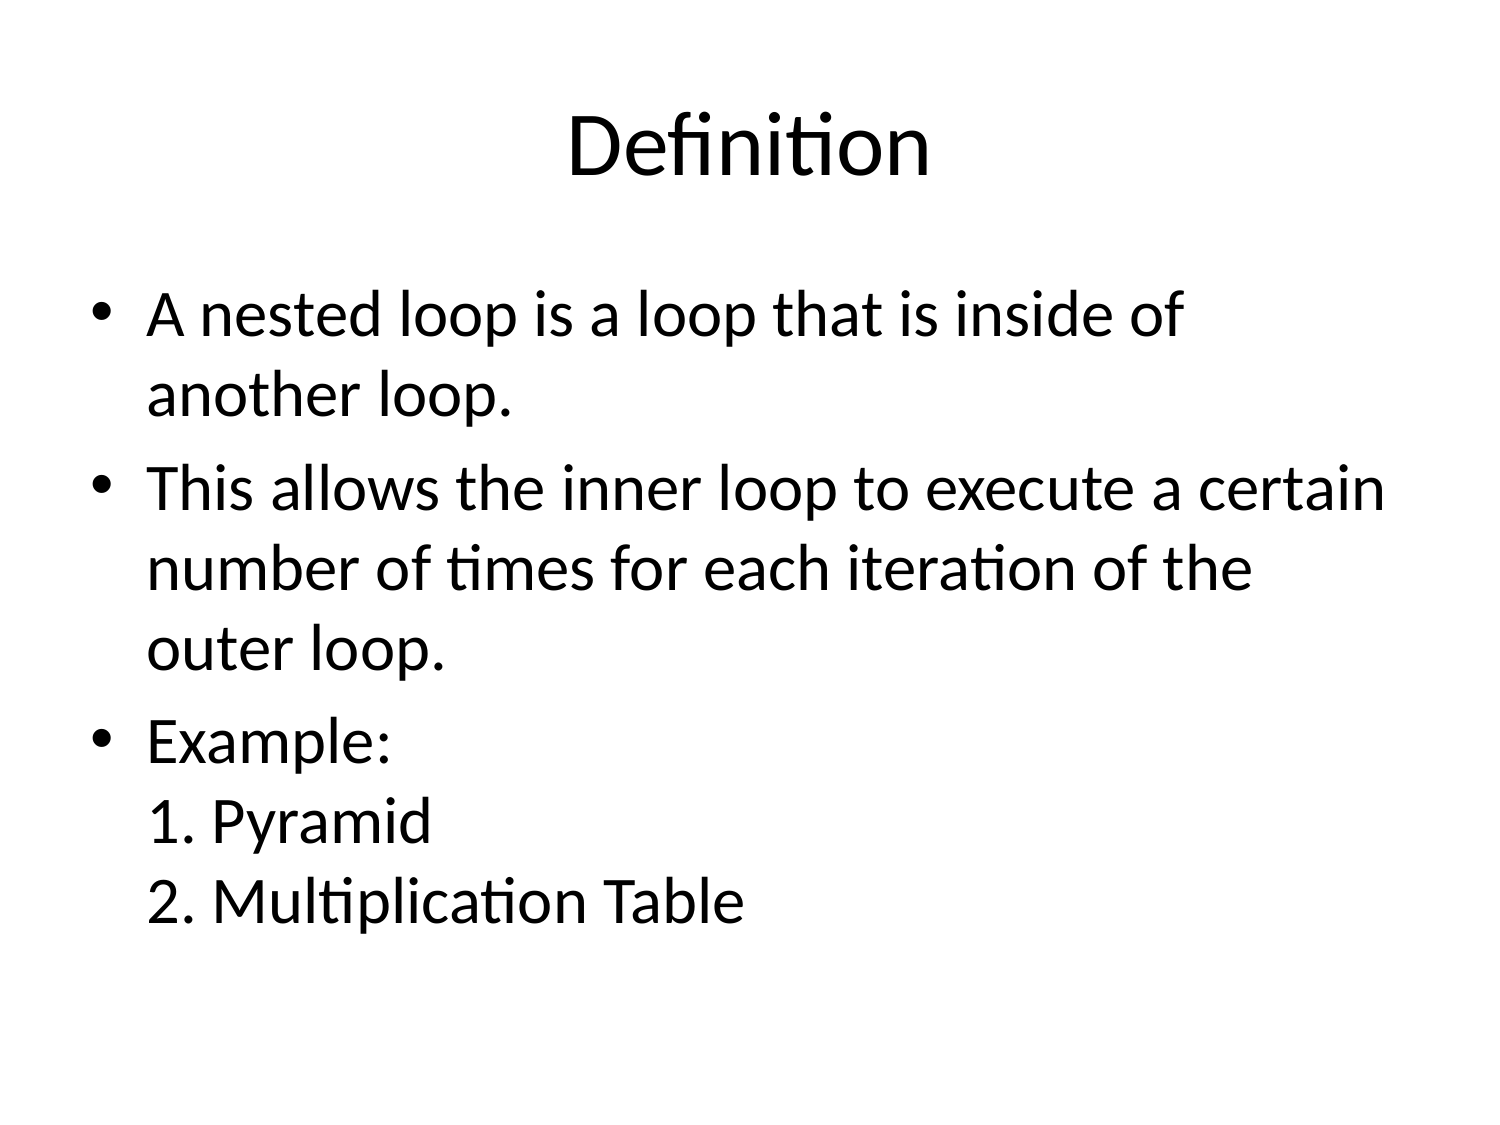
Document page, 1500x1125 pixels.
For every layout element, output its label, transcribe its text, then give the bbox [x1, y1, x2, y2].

list A nested loop is a loop that is inside of another loop. This allows the inner loop to execute a certain number of times for each iteration of the outer loop. Example: 1. Pyramid 2. Multiplication Table [75, 262, 1425, 1005]
title Definition [75, 45, 1425, 233]
